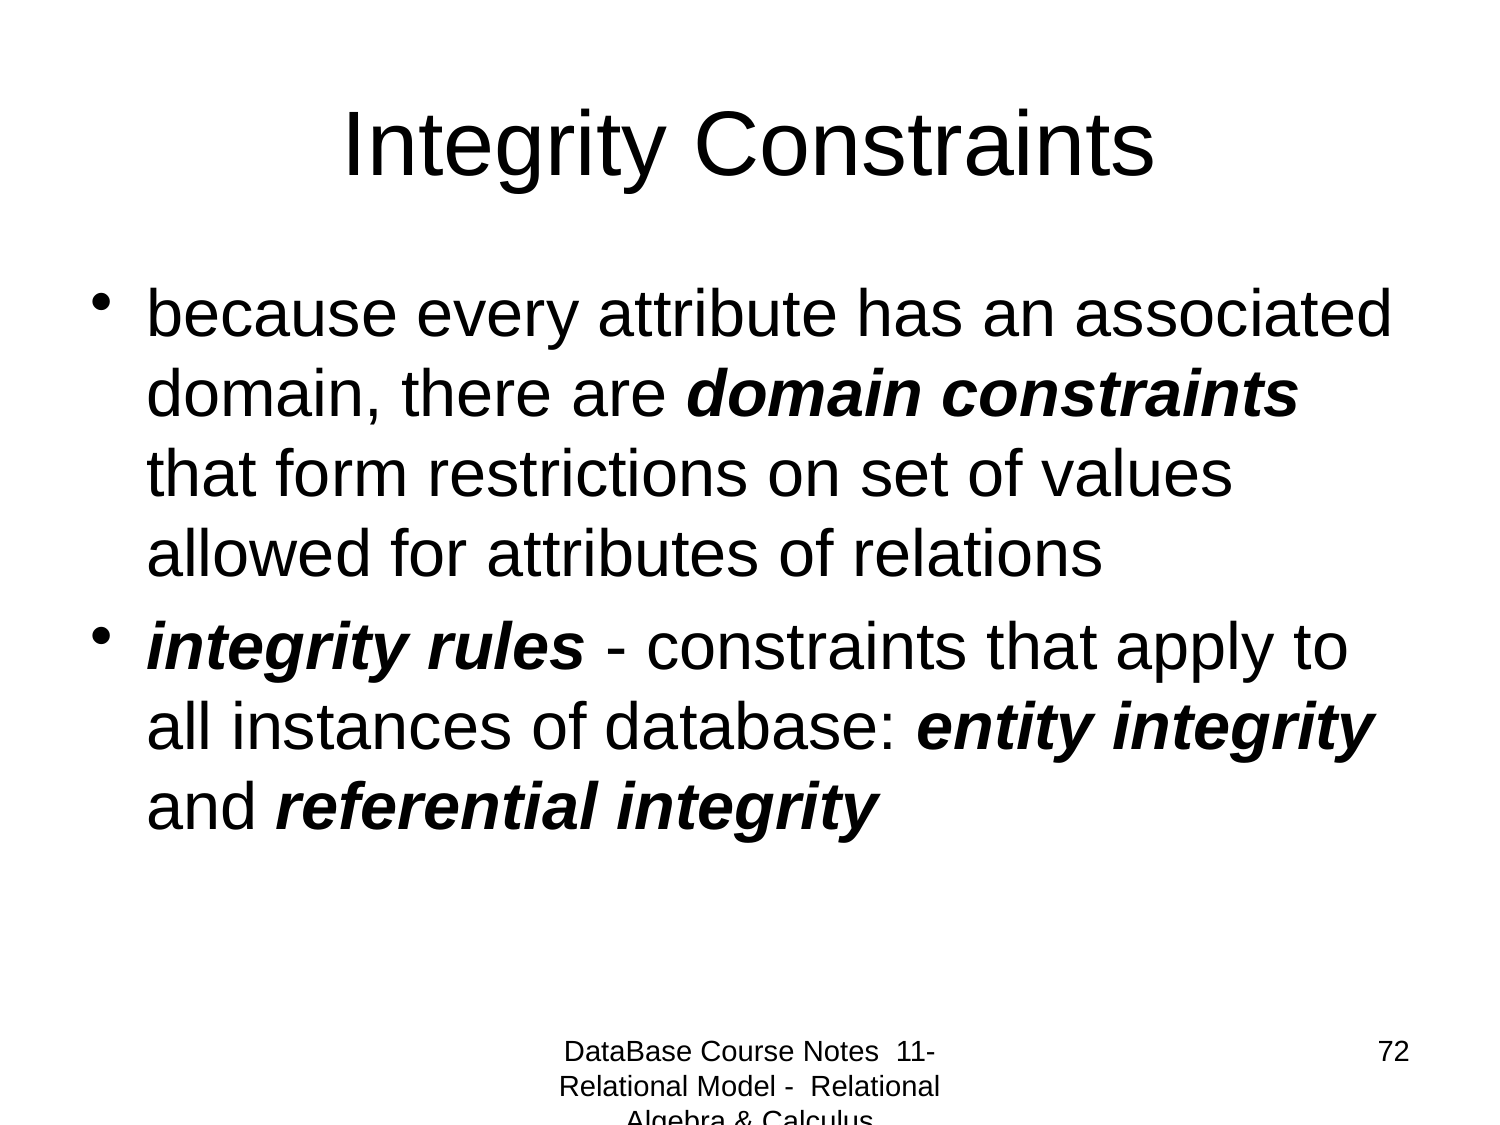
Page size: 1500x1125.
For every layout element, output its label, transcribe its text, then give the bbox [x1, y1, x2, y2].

footer DataBase Course Notes 11- Relational Model - Relational Algebra & Calculus [512, 1024, 988, 1103]
list because every attribute has an associated domain, there are domain constraints that form restrictions on set of values allowed for attributes of relations integrity rules - constraints that apply to all instances of database: entity integrity and referential integrity [74, 262, 1426, 1006]
title Integrity Constraints [74, 44, 1426, 233]
slide_number 72 [1074, 1024, 1426, 1103]
